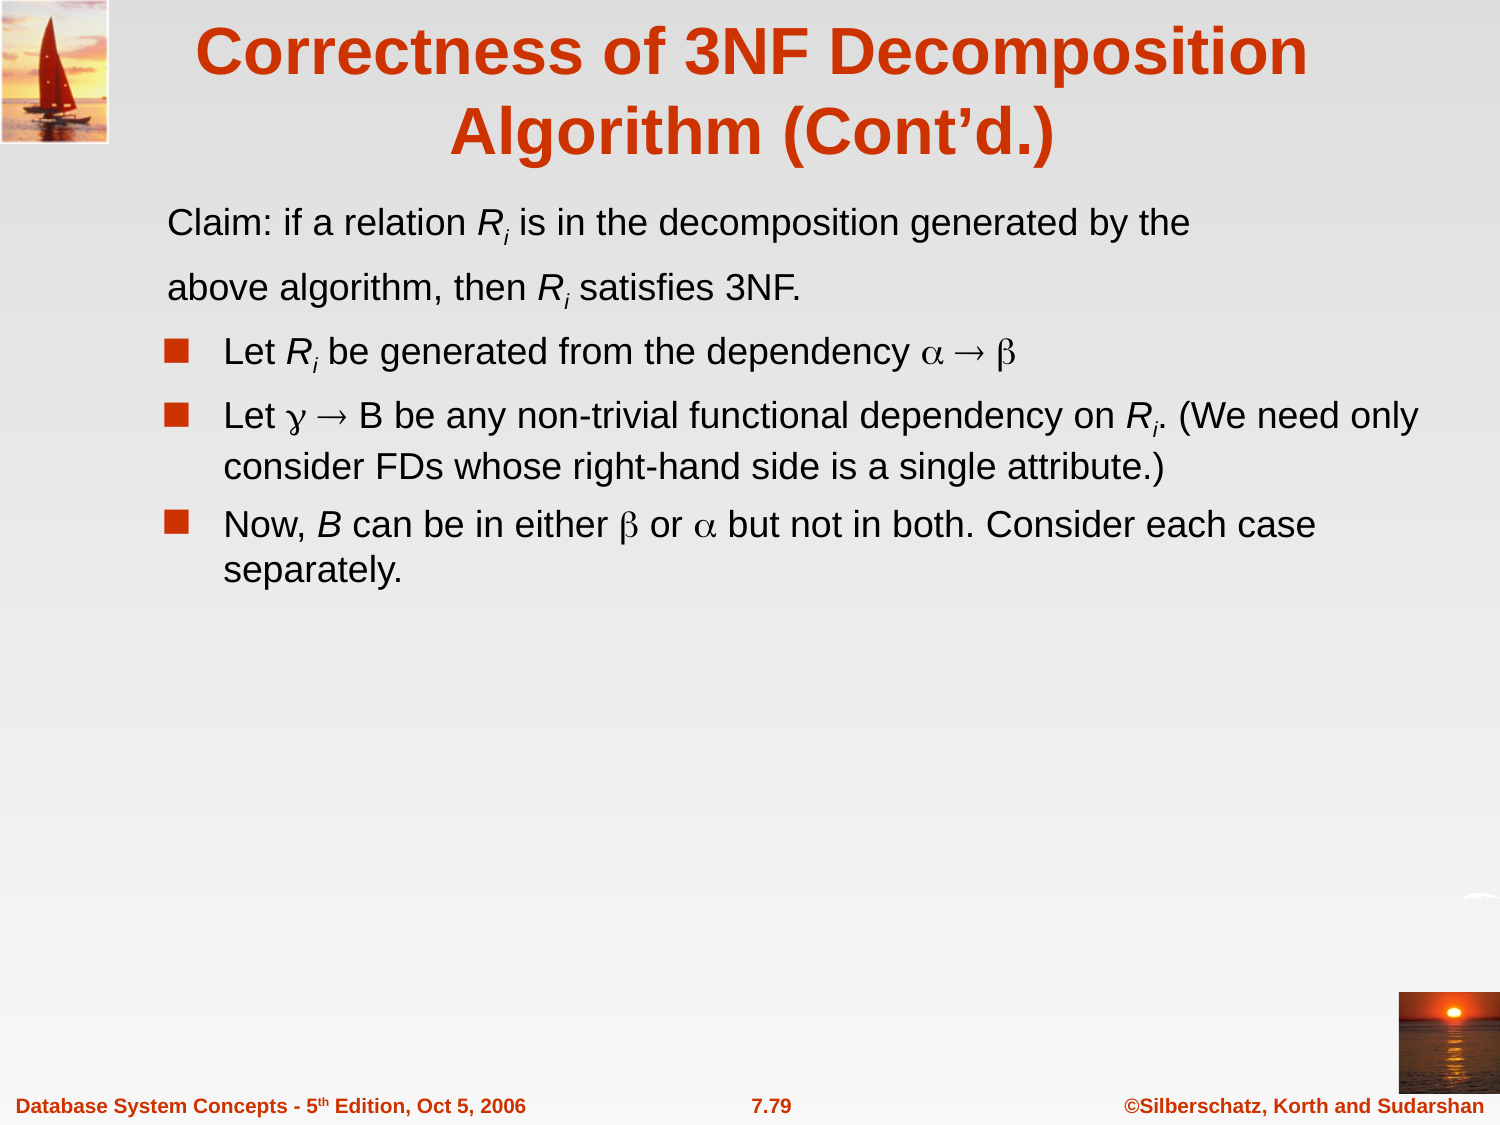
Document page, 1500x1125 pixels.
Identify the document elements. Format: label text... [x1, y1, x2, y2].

title Correctness of 3NF Decomposition Algorithm (Cont’d.) [90, 0, 1416, 176]
list Claim: if a relation Ri is in the decomposition generated by the above algorithm, then Ri satisfies 3NF. Let Ri be generated from the dependency    Let   B be any non-trivial functional dependency on Ri. (We need only consider FDs whose right-hand side is a single attribute.) Now, B can be in either  or  but not in both. Consider each case separately. [151, 190, 1447, 742]
picture [0, 0, 90, 144]
picture [1398, 992, 1500, 1094]
